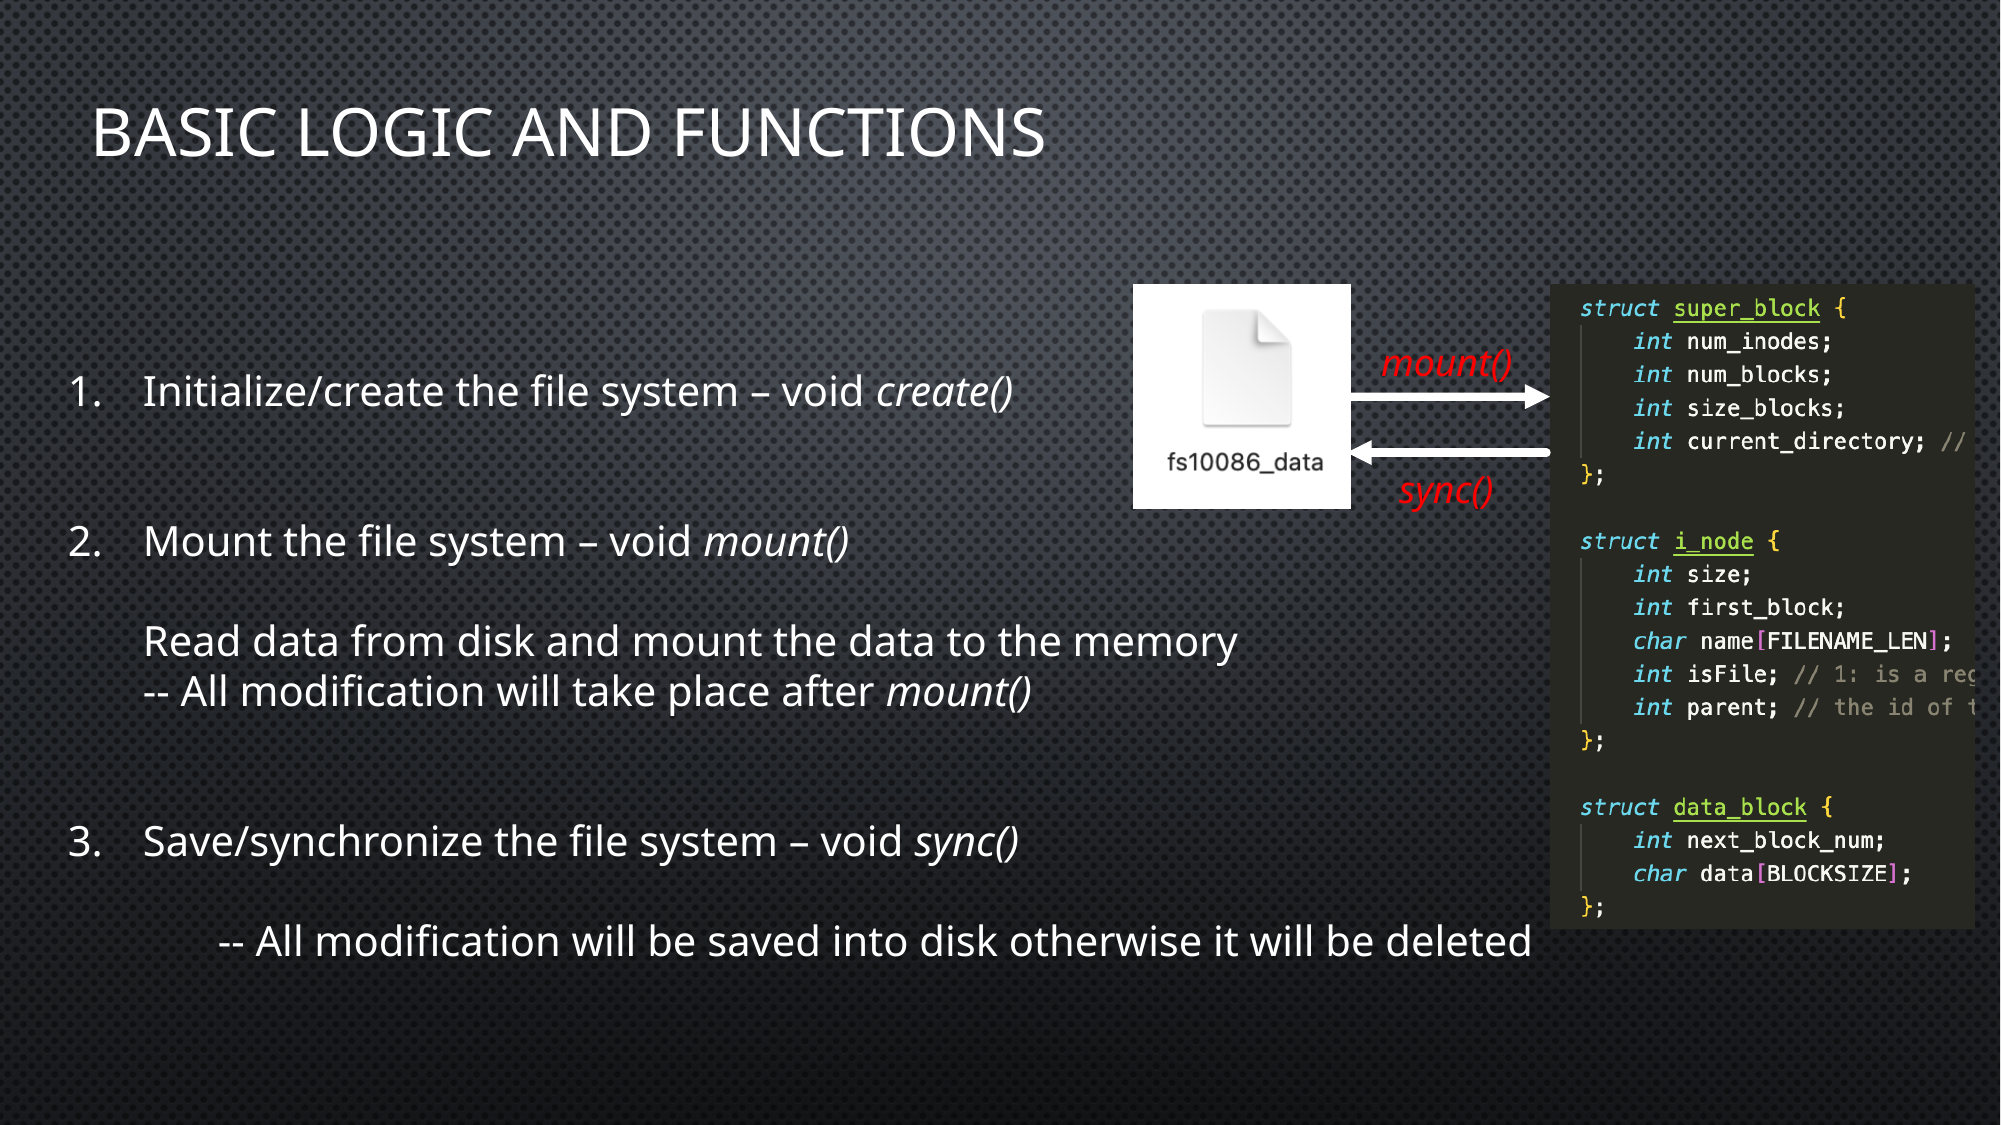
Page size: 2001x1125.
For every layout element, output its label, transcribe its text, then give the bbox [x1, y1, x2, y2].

text_box Initialize/create the file system – void create() Mount the file system – void mount() Read data from disk and mount the data to the memory -- All modification will take place after mount() Save/synchronize the file system – void sync() -- All modification will be saved into disk otherwise it will be deleted [53, 357, 1876, 973]
text_box mount() [1366, 331, 1528, 392]
picture [1549, 284, 1975, 929]
picture [1133, 284, 1351, 510]
title Basic logic and functions [75, 25, 1650, 235]
text_box sync() [1384, 458, 1509, 519]
